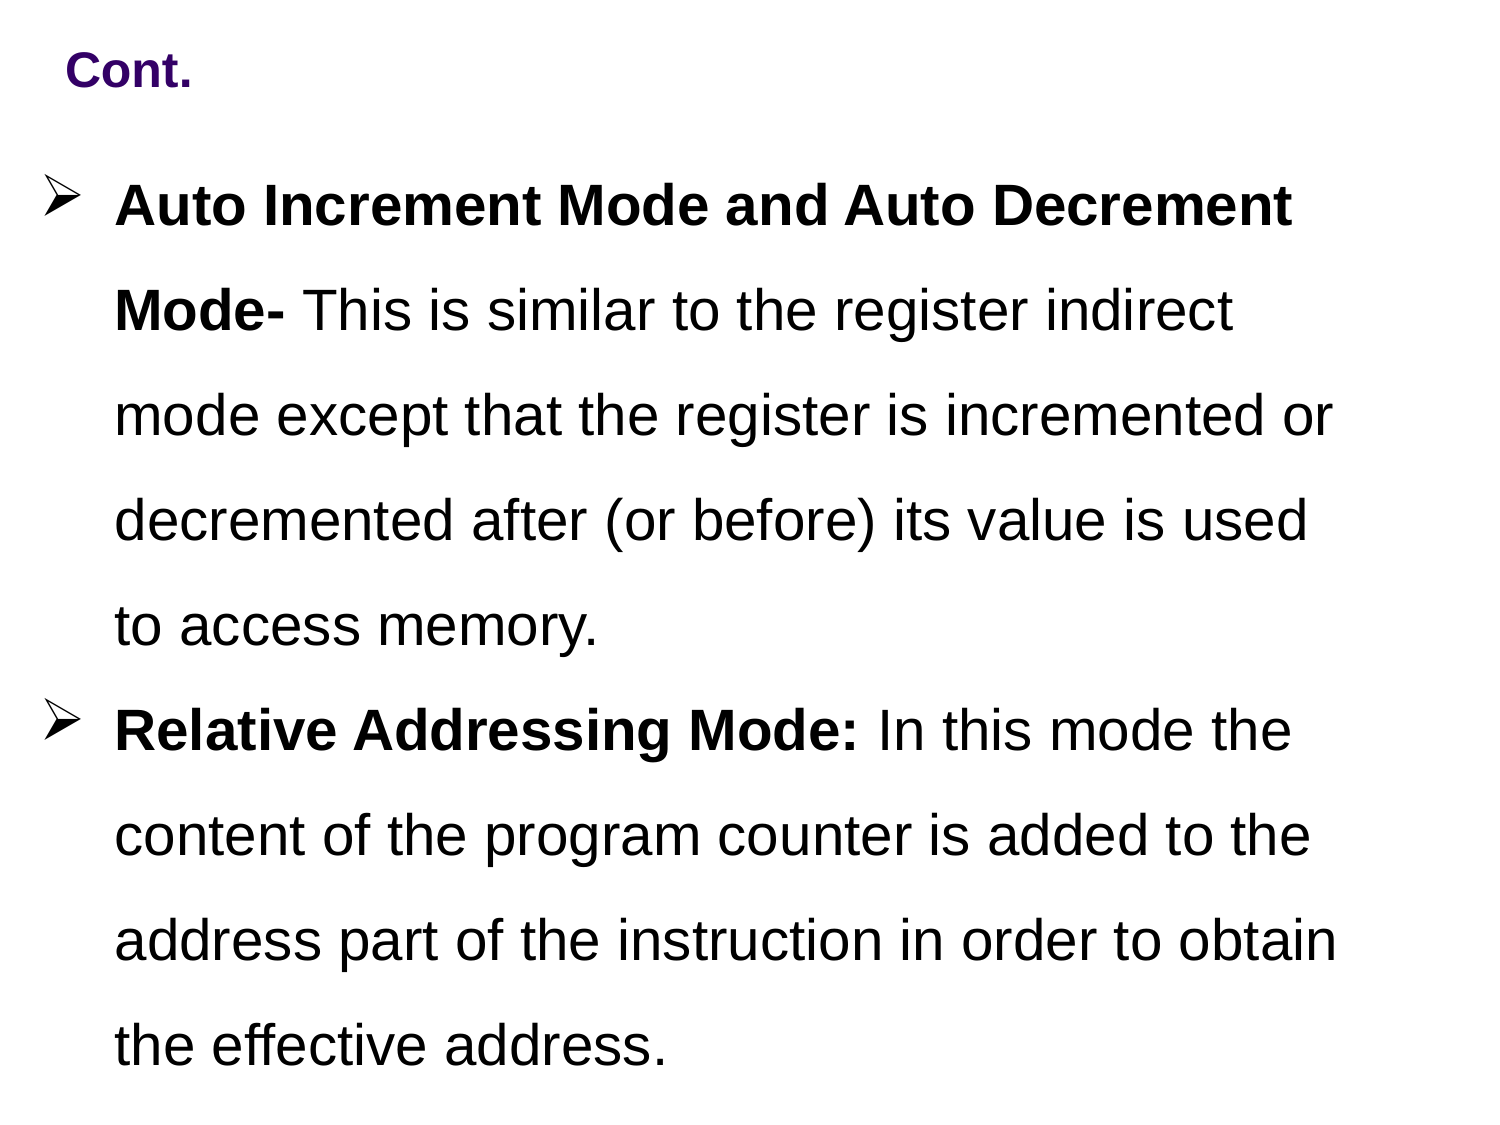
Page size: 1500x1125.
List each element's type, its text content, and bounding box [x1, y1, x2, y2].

text_box Cont. [49, 29, 1286, 105]
text_box Auto Increment Mode and Auto Decrement Mode- This is similar to the register indirect mode except that the register is incremented or decremented after (or before) its value is used to access memory. Relative Addressing Mode: In this mode the content of the program counter is added to the address part of the instruction in order to obtain the effective address. [24, 125, 1388, 1085]
